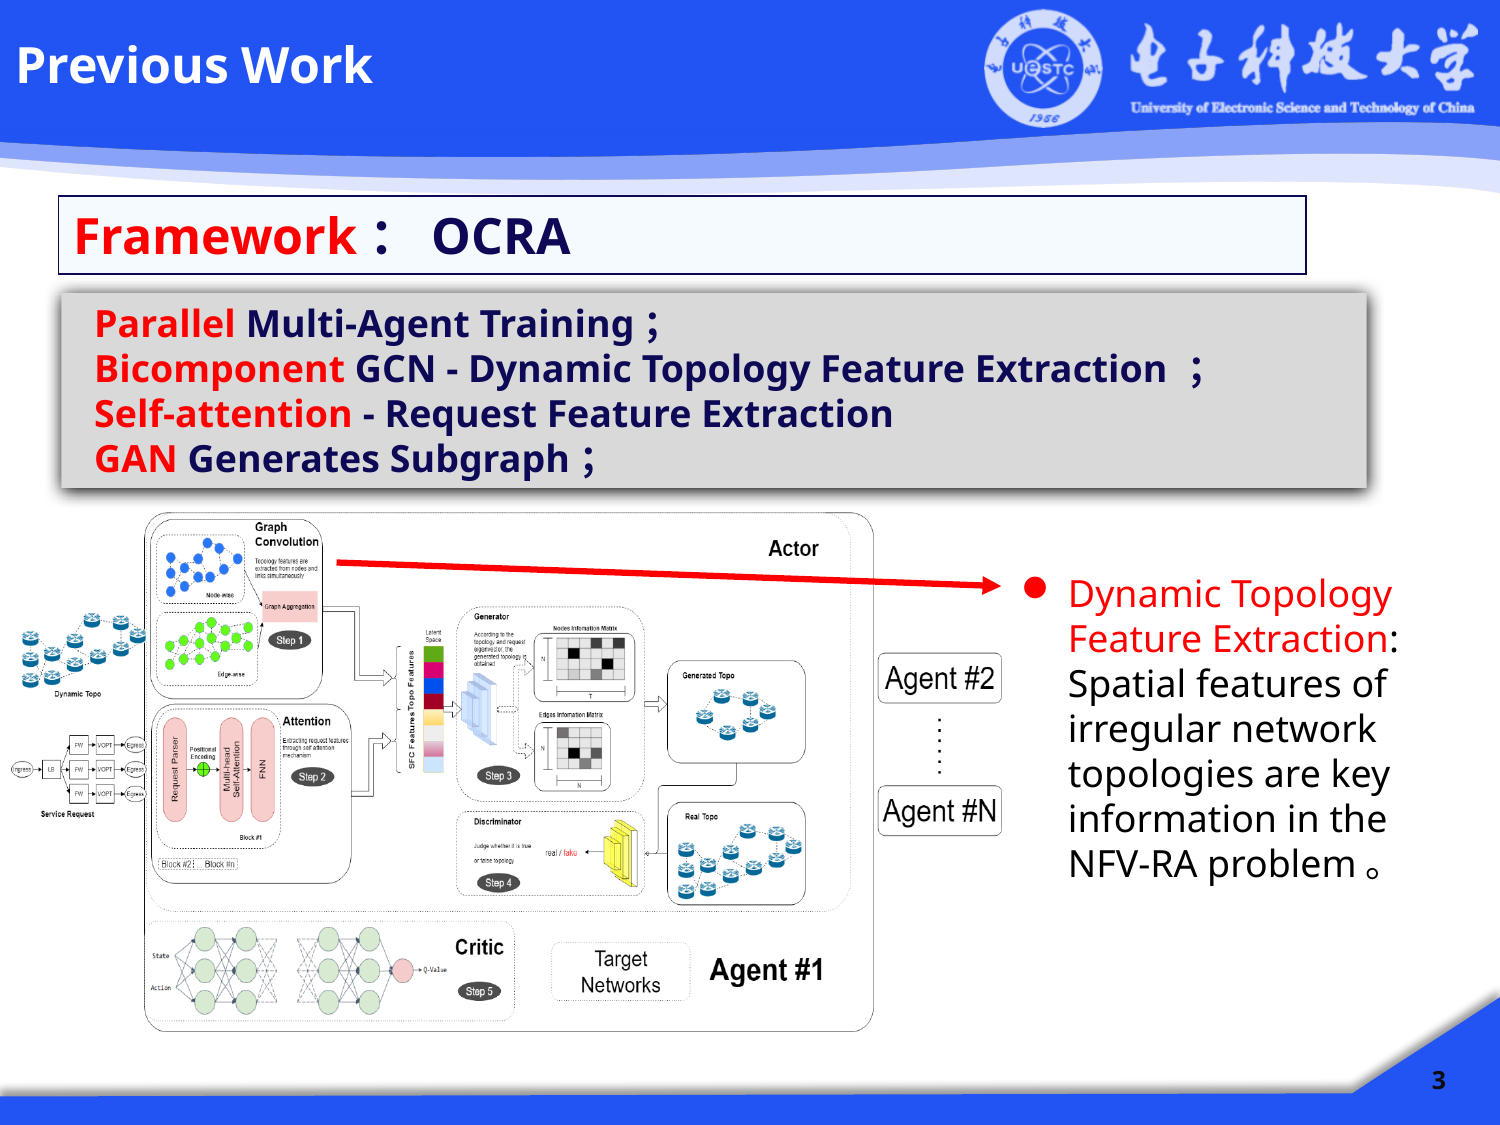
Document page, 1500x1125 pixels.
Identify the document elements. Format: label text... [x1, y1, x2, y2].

title Previous Work [0, 7, 1113, 120]
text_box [336, 562, 1002, 587]
slide_number 3 [1368, 1051, 1462, 1112]
picture [10, 511, 1002, 1032]
picture [0, 0, 1500, 157]
text_box Framework：OCRA [58, 195, 1306, 274]
text_box Parallel Multi-Agent Training； Bicomponent GCN - Dynamic Topology Feature Extraction ； Self-attention - Request Feature Extraction GAN Generates Subgraph； [61, 292, 1367, 488]
text_box Dynamic Topology Feature Extraction: Spatial features of irregular network topologies are key information in the NFV-RA problem。 [1006, 562, 1488, 893]
